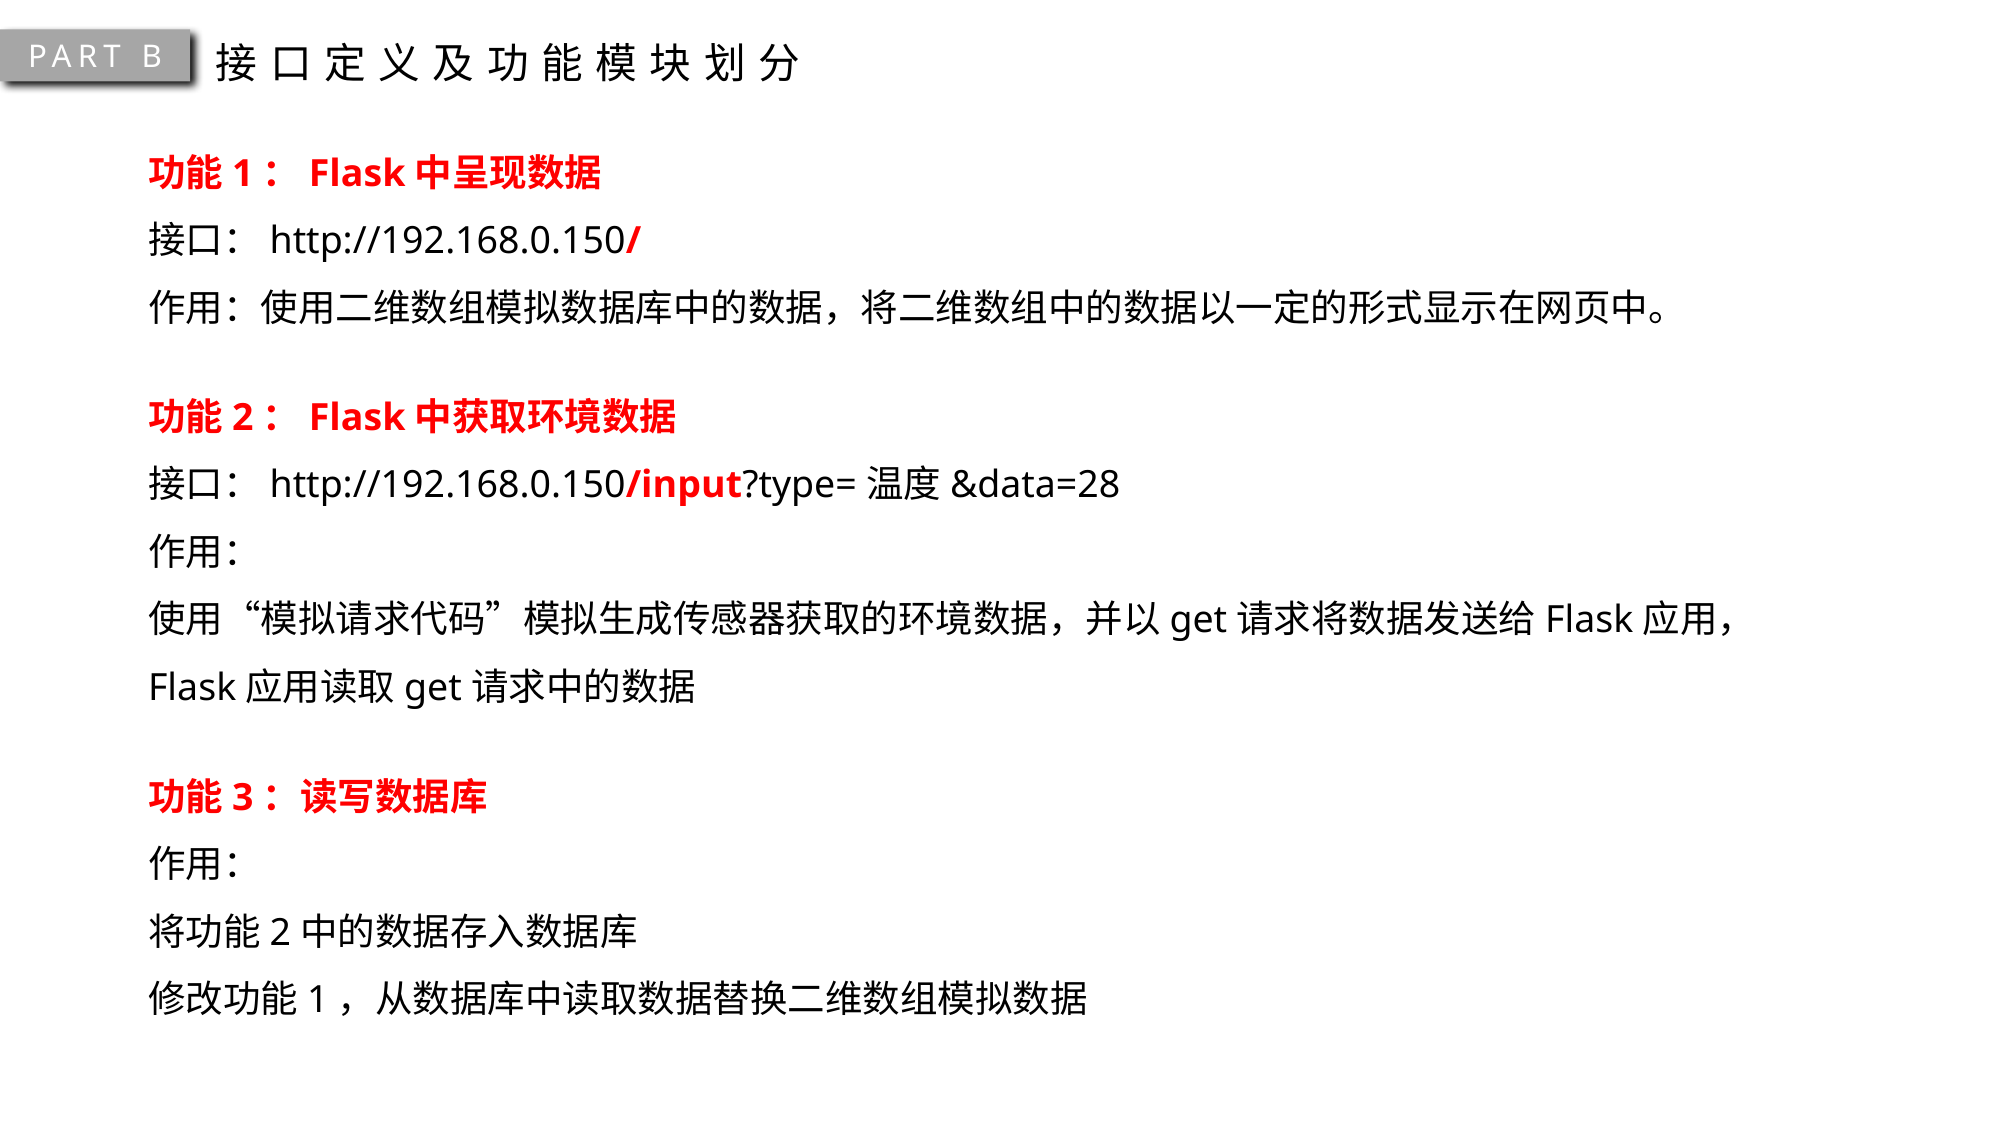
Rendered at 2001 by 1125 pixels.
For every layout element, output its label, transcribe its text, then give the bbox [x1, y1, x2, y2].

text_box PART B [0, 29, 191, 82]
text_box 功能1：Flask中呈现数据 接口：http://192.168.0.150/ 作用：使用二维数组模拟数据库中的数据，将二维数组中的数据以一定的形式显示在网页中。 [133, 119, 1877, 337]
text_box 接口定义及功能模块划分 [201, 29, 816, 95]
text_box 功能2：Flask中获取环境数据 接口：http://192.168.0.150/input?type=温度&data=28 作用： 使用“模拟请求代码”模拟生成传感器获取的环境数据，并以get请求将数据发送给Flask应用， Flask应用读取get请求中的数据 [133, 362, 1877, 716]
text_box 功能3：读写数据库 作用： 将功能2中的数据存入数据库 修改功能1，从数据库中读取数据替换二维数组模拟数据 [133, 742, 1877, 1028]
